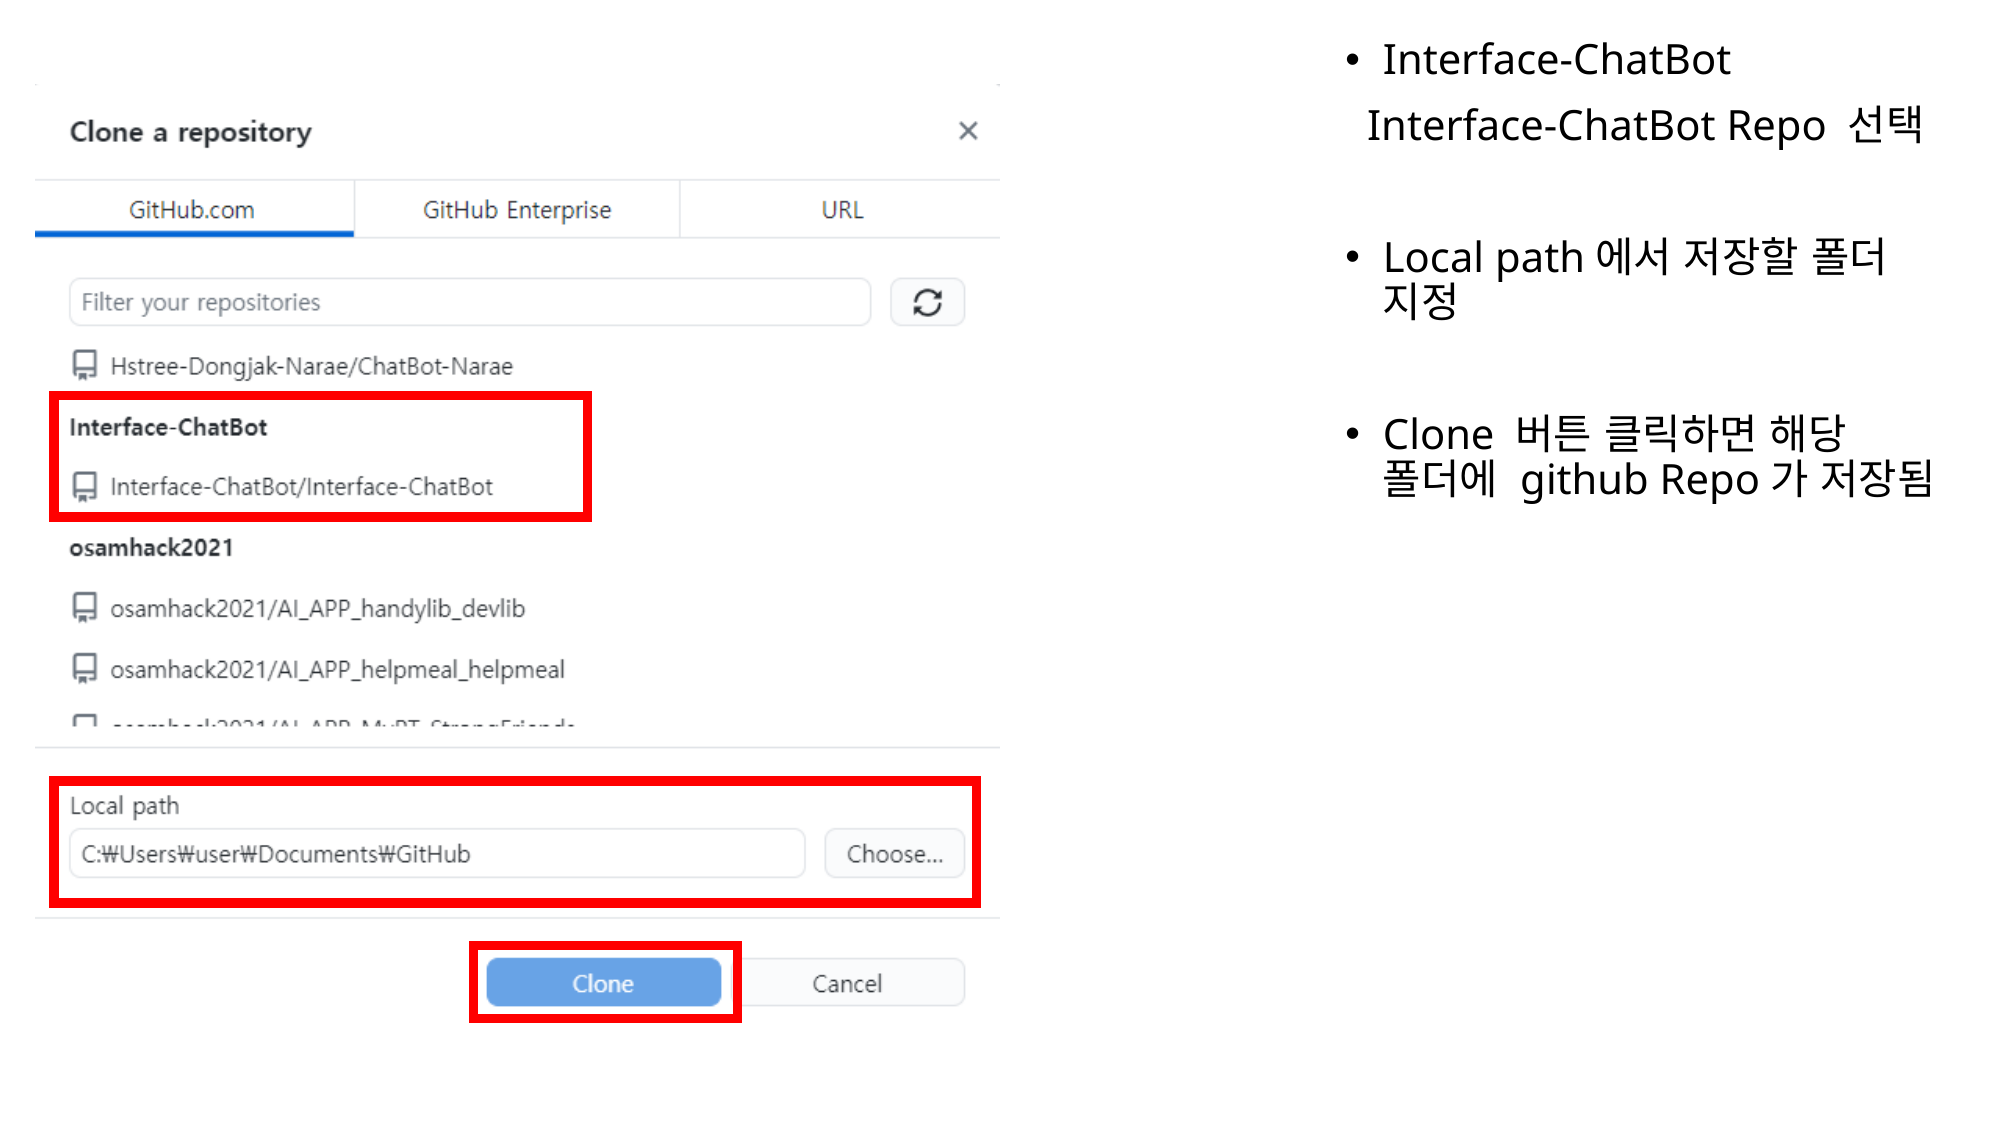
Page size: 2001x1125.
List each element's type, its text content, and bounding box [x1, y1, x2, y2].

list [35, 84, 1000, 1041]
text_box Interface-ChatBot Interface-ChatBot Repo 선택 Local path에서 저장할 폴더 지정 Clone 버튼 클릭하면 해당 폴더에 github Repo가 저장됨 [1330, 31, 1969, 987]
